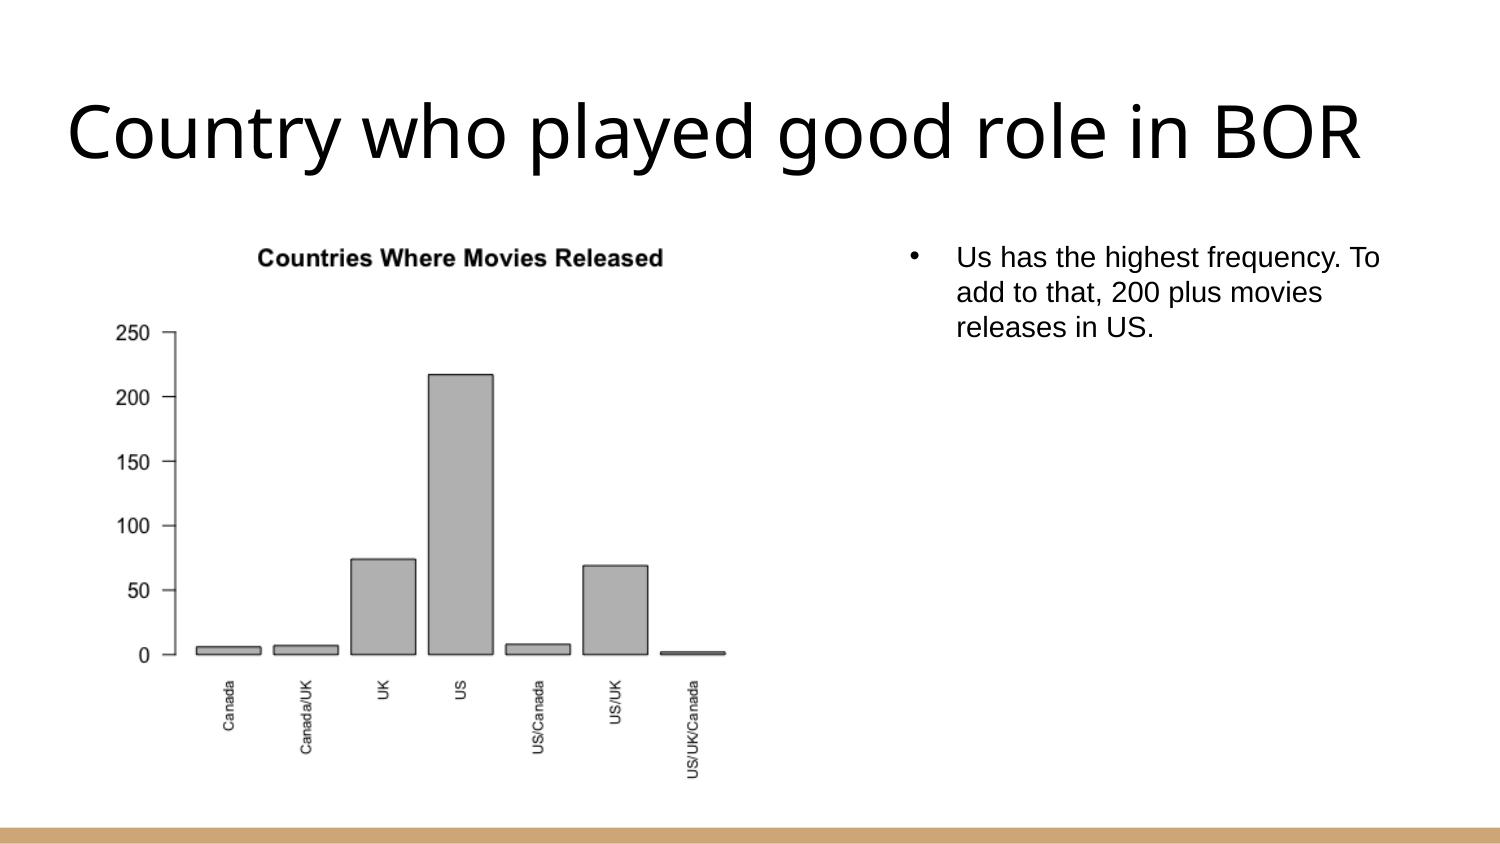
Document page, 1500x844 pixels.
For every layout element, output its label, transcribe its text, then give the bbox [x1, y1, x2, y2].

picture [50, 206, 822, 804]
text_box Us has the highest frequency. To add to that, 200 plus movies releases in US. [894, 230, 1449, 351]
title Country who played good role in BOR [51, 51, 1449, 189]
